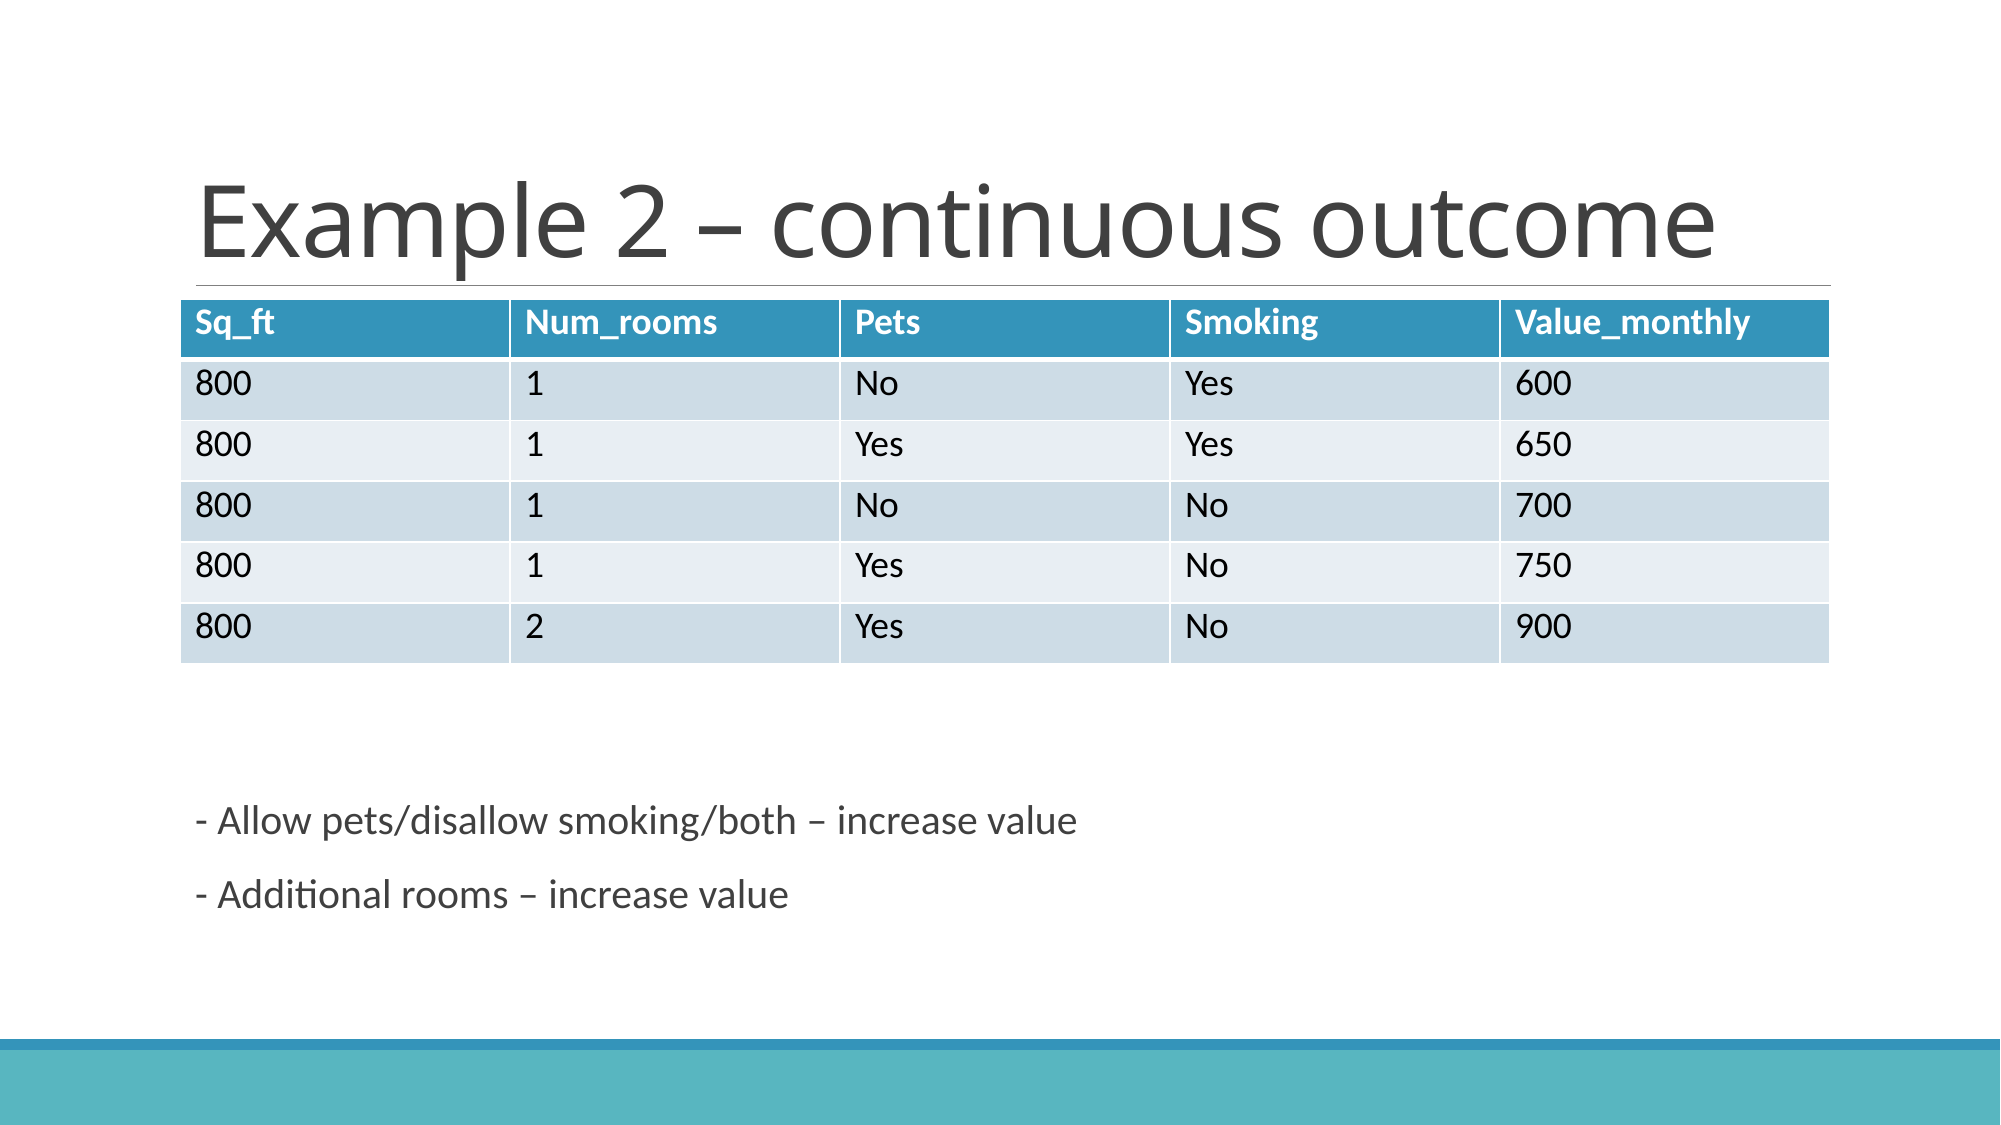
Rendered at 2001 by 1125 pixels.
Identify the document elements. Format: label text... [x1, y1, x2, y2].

title Example 2 – continuous outcome [180, 47, 1830, 285]
table_cell 650 [1501, 421, 1829, 480]
table_cell 800 [181, 421, 509, 480]
table_cell 1 [511, 543, 839, 602]
table_header Value_monthly [1501, 300, 1829, 357]
table_cell 1 [511, 362, 839, 420]
table_cell 600 [1501, 362, 1829, 420]
table_cell Yes [1171, 362, 1499, 420]
table_header Smoking [1171, 300, 1499, 357]
table_cell 800 [181, 543, 509, 602]
table_cell Yes [841, 421, 1169, 480]
table_cell No [841, 362, 1169, 420]
table_cell No [1171, 604, 1499, 663]
table_cell 750 [1501, 543, 1829, 602]
table_header Pets [841, 300, 1169, 357]
table_cell 800 [181, 362, 509, 420]
table_cell Yes [841, 543, 1169, 602]
table_cell Yes [1171, 421, 1499, 480]
table_header Sq_ft [181, 300, 509, 357]
table_cell 900 [1501, 604, 1829, 663]
table_cell 800 [181, 482, 509, 541]
list - Allow pets/disallow smoking/both – increase value - Additional rooms – increase value [180, 790, 1830, 963]
table_cell 800 [181, 604, 509, 663]
table_cell 1 [511, 482, 839, 541]
table_cell 1 [511, 421, 839, 480]
table_cell No [1171, 482, 1499, 541]
table_header Num_rooms [511, 300, 839, 357]
table_cell No [841, 482, 1169, 541]
table_cell 700 [1501, 482, 1829, 541]
table_cell Yes [841, 604, 1169, 663]
table_cell No [1171, 543, 1499, 602]
table_cell 2 [511, 604, 839, 663]
